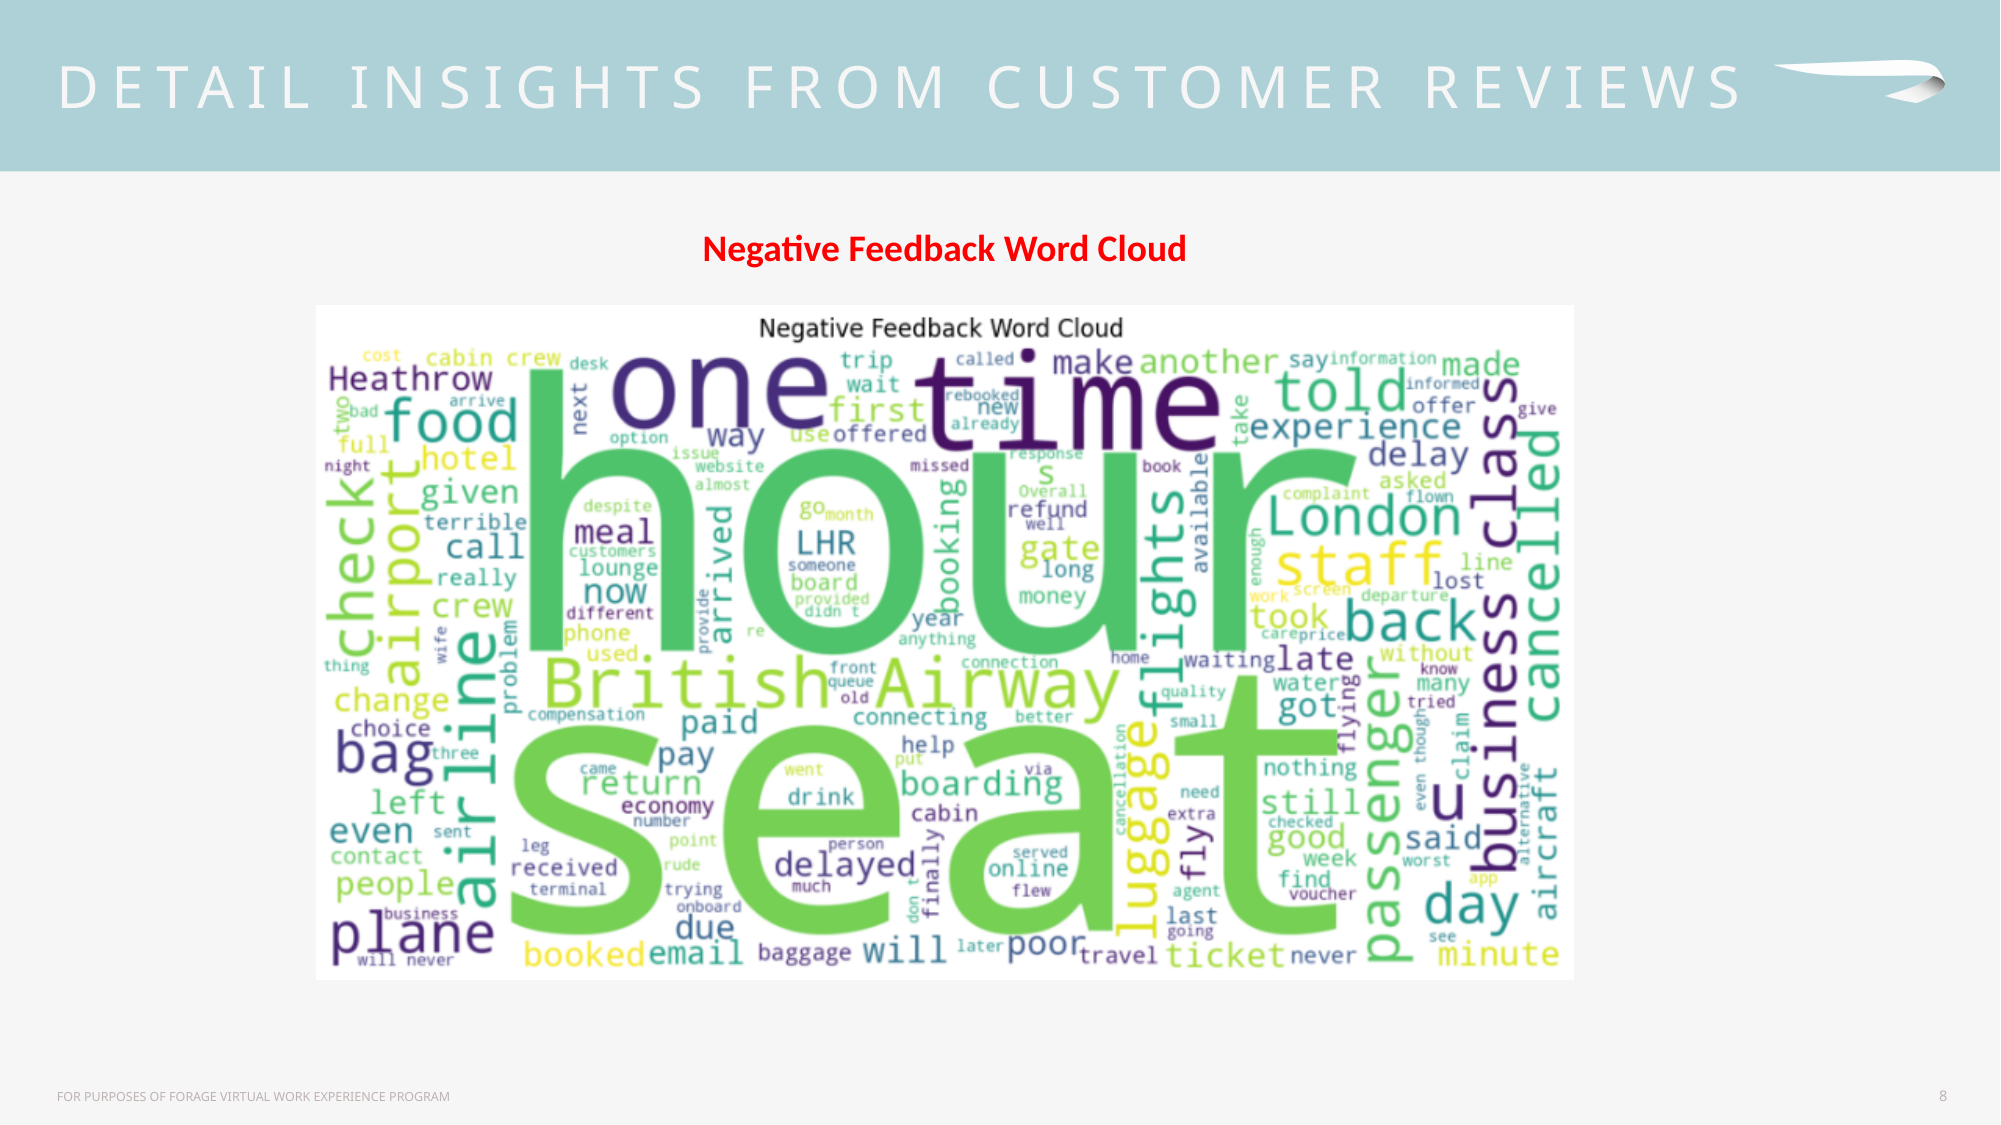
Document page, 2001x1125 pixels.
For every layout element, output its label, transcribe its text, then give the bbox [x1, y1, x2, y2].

picture [316, 305, 1574, 980]
title Detail INSIGHTS FROM CUSTOMER REVIEWS [56, 53, 1777, 126]
text_box Negative Feedback Word Cloud [625, 216, 1265, 277]
picture [1777, 60, 1945, 103]
